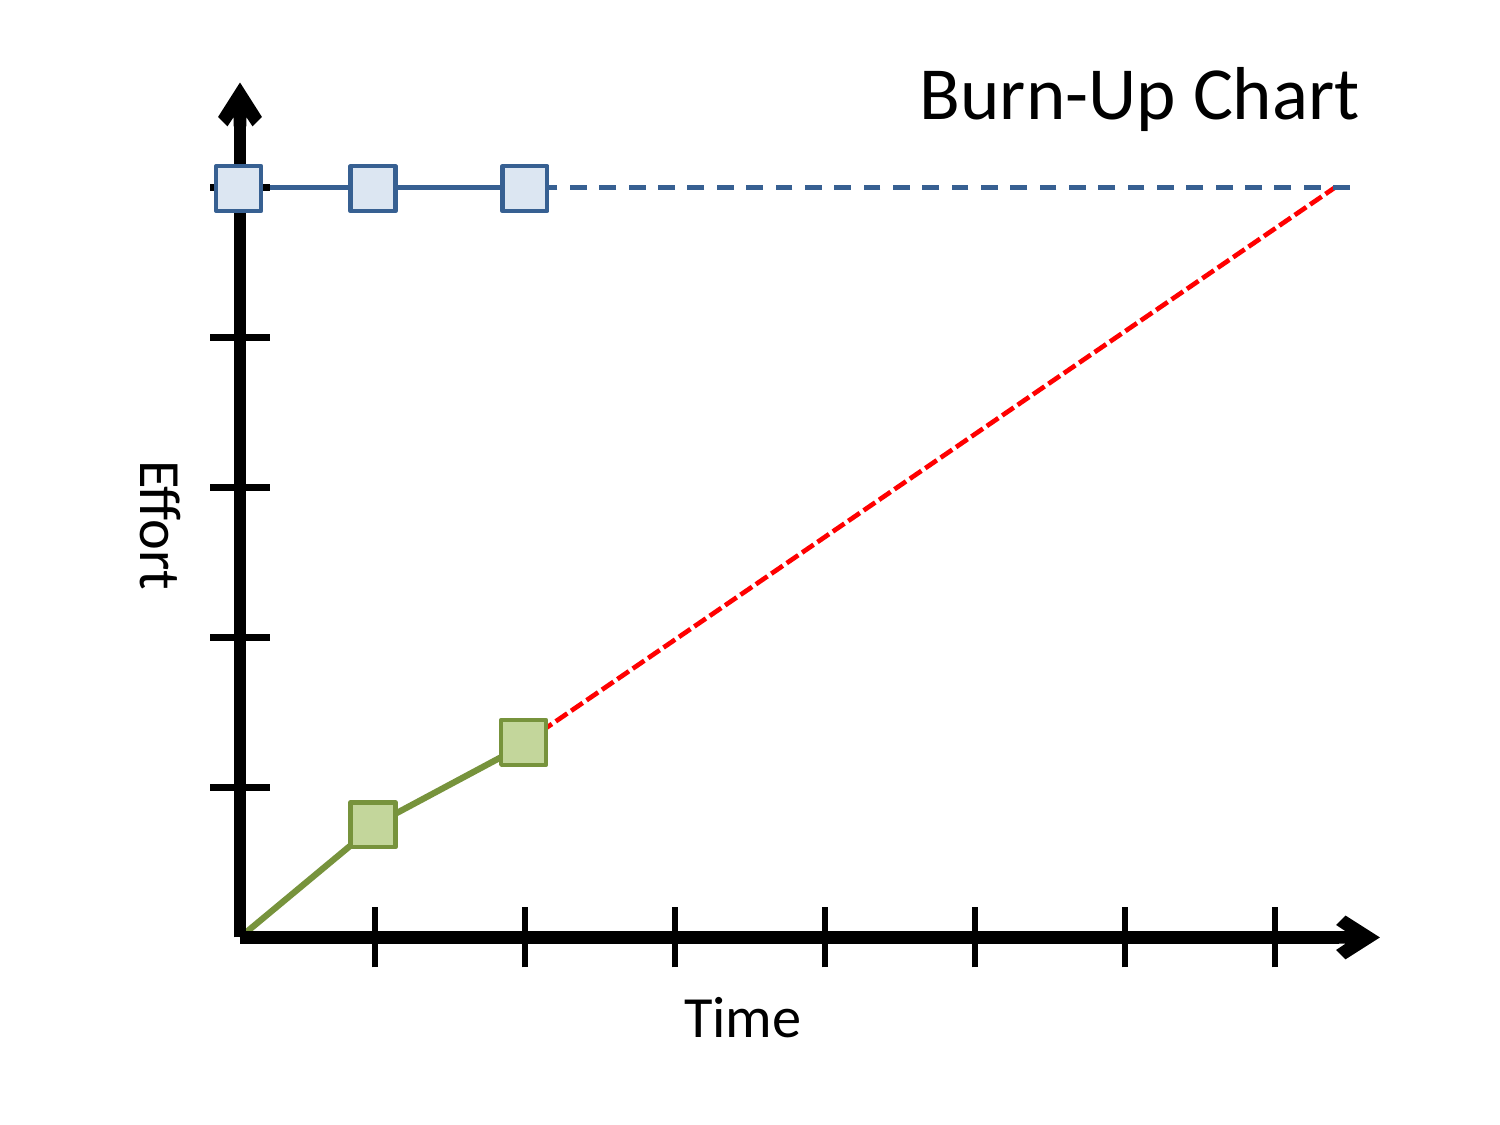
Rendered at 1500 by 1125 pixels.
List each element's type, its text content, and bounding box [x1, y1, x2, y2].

text_box Effort Remaining [500, 188, 524, 213]
text_box [348, 196, 398, 213]
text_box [241, 192, 263, 199]
text_box [499, 718, 519, 742]
text_box Burn-Up Chart [839, 37, 1440, 143]
text_box [500, 164, 549, 186]
text_box [531, 752, 548, 767]
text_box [374, 743, 527, 825]
text_box [245, 164, 263, 185]
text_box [217, 188, 239, 199]
text_box [245, 197, 263, 213]
text_box [214, 196, 235, 213]
text_box Effort [121, 307, 206, 744]
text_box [524, 196, 1336, 743]
text_box [214, 164, 235, 186]
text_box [245, 826, 374, 936]
text_box Time [525, 971, 961, 1057]
text_box [378, 833, 398, 849]
text_box [500, 196, 519, 213]
text_box [348, 164, 398, 186]
text_box [348, 800, 369, 824]
